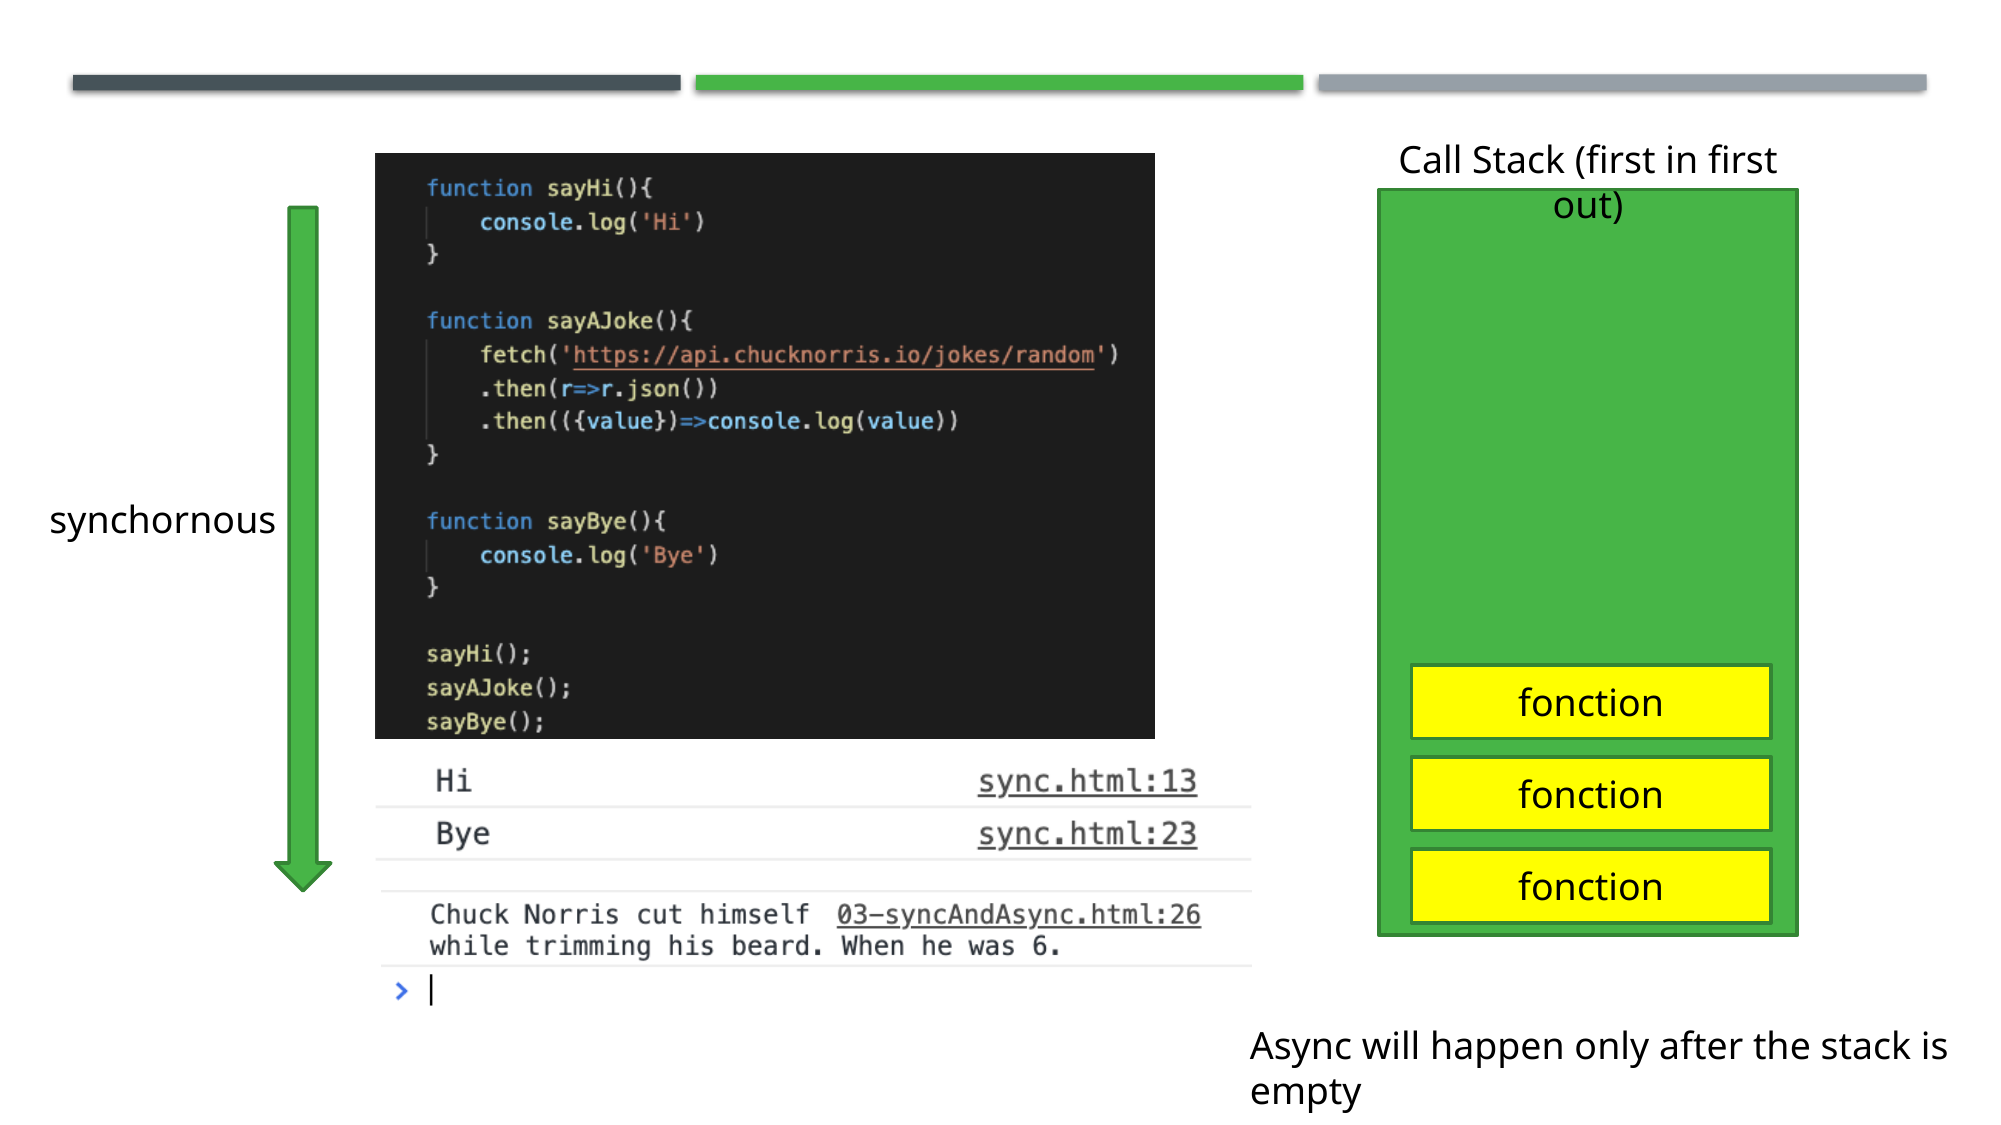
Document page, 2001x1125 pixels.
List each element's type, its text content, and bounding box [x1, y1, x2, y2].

text_box fonction [1410, 663, 1773, 740]
text_box Call Stack (first in first out) [1351, 128, 1825, 234]
text_box synchornous [34, 488, 292, 549]
text_box fonction [1410, 755, 1773, 832]
picture [374, 755, 1252, 863]
text_box fonction [1410, 847, 1773, 925]
text_box [1377, 234, 1799, 937]
picture [374, 152, 1156, 740]
picture [381, 890, 1252, 1037]
text_box Async will happen only after the stack is empty [1234, 1014, 2000, 1120]
text_box [273, 205, 333, 893]
